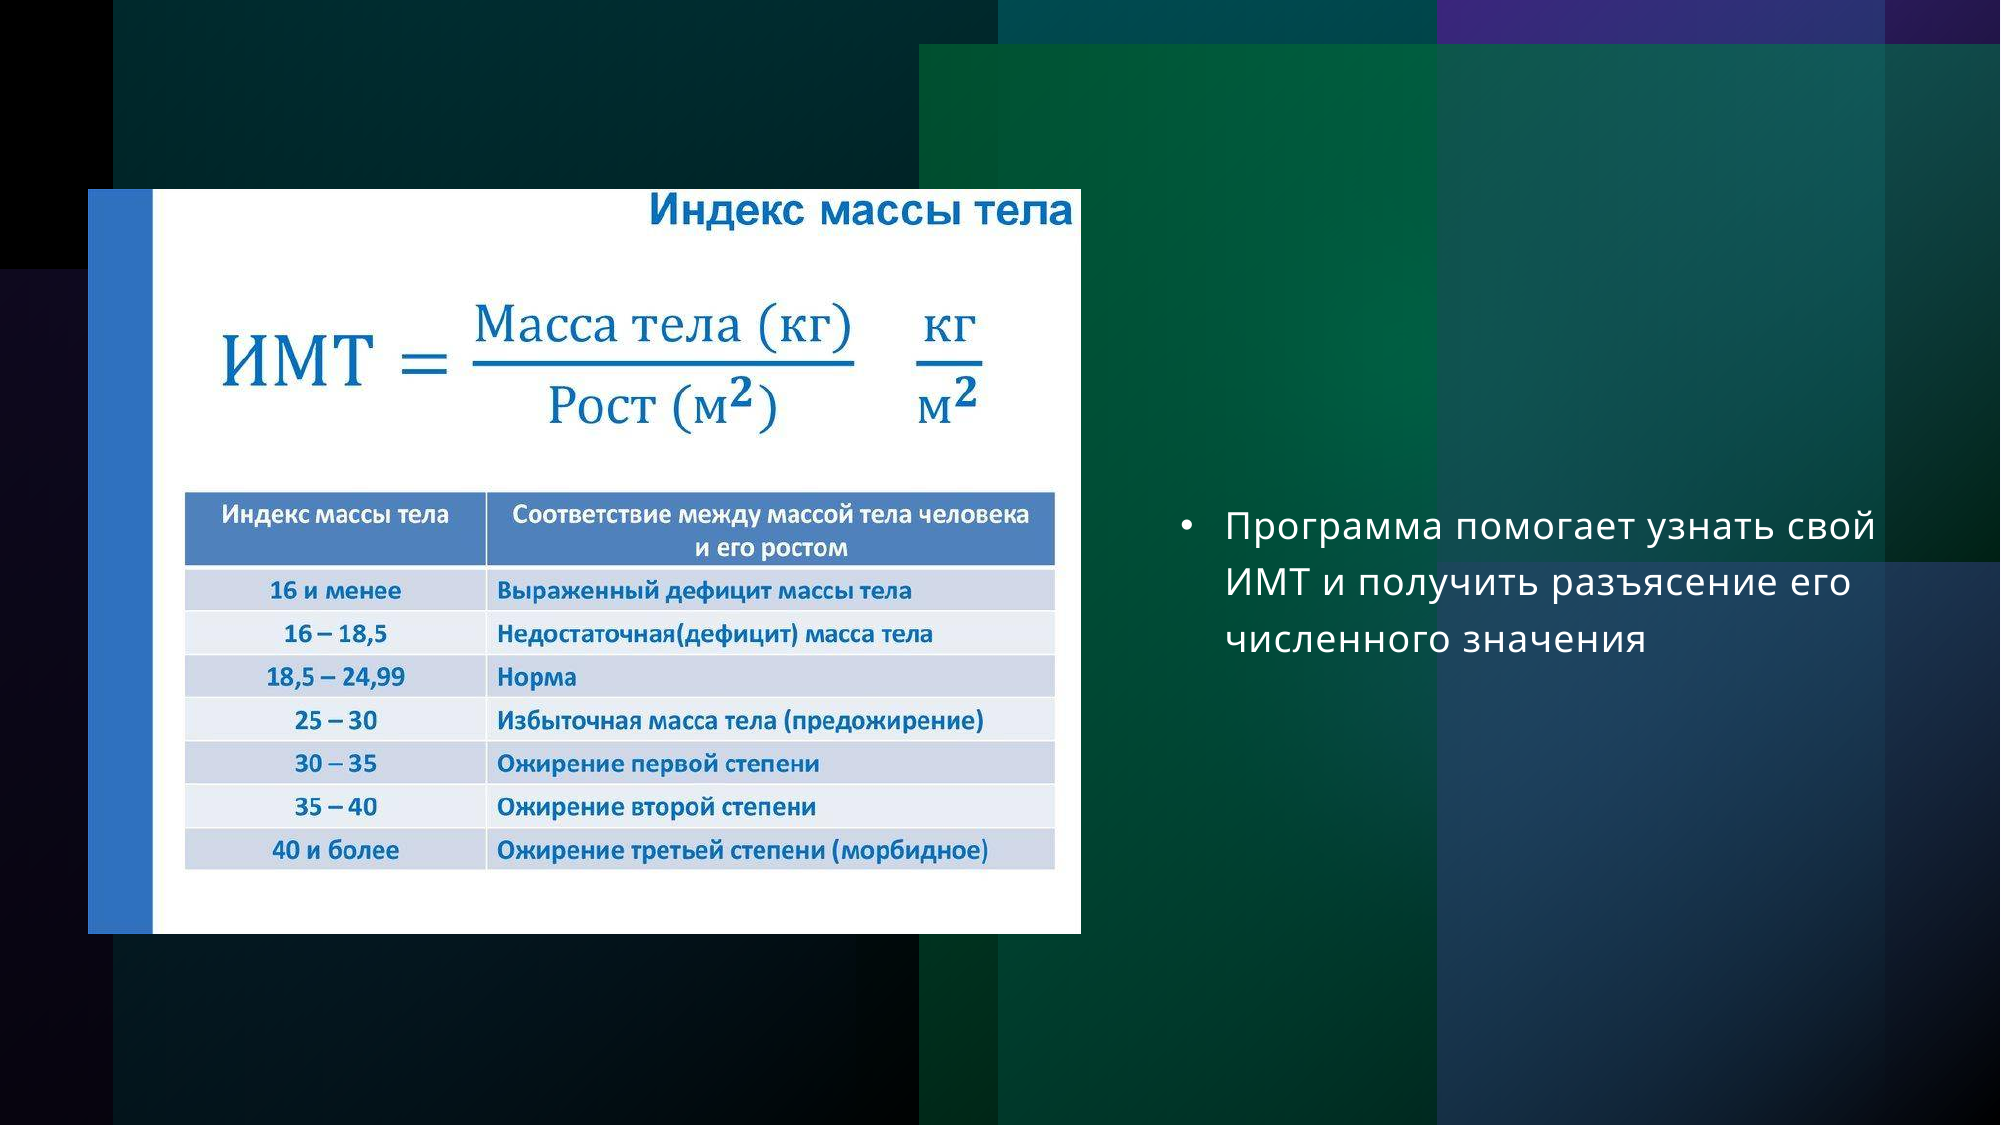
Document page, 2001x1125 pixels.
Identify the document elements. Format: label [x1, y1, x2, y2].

text_box [0, 0, 2000, 1125]
picture [88, 189, 1081, 934]
